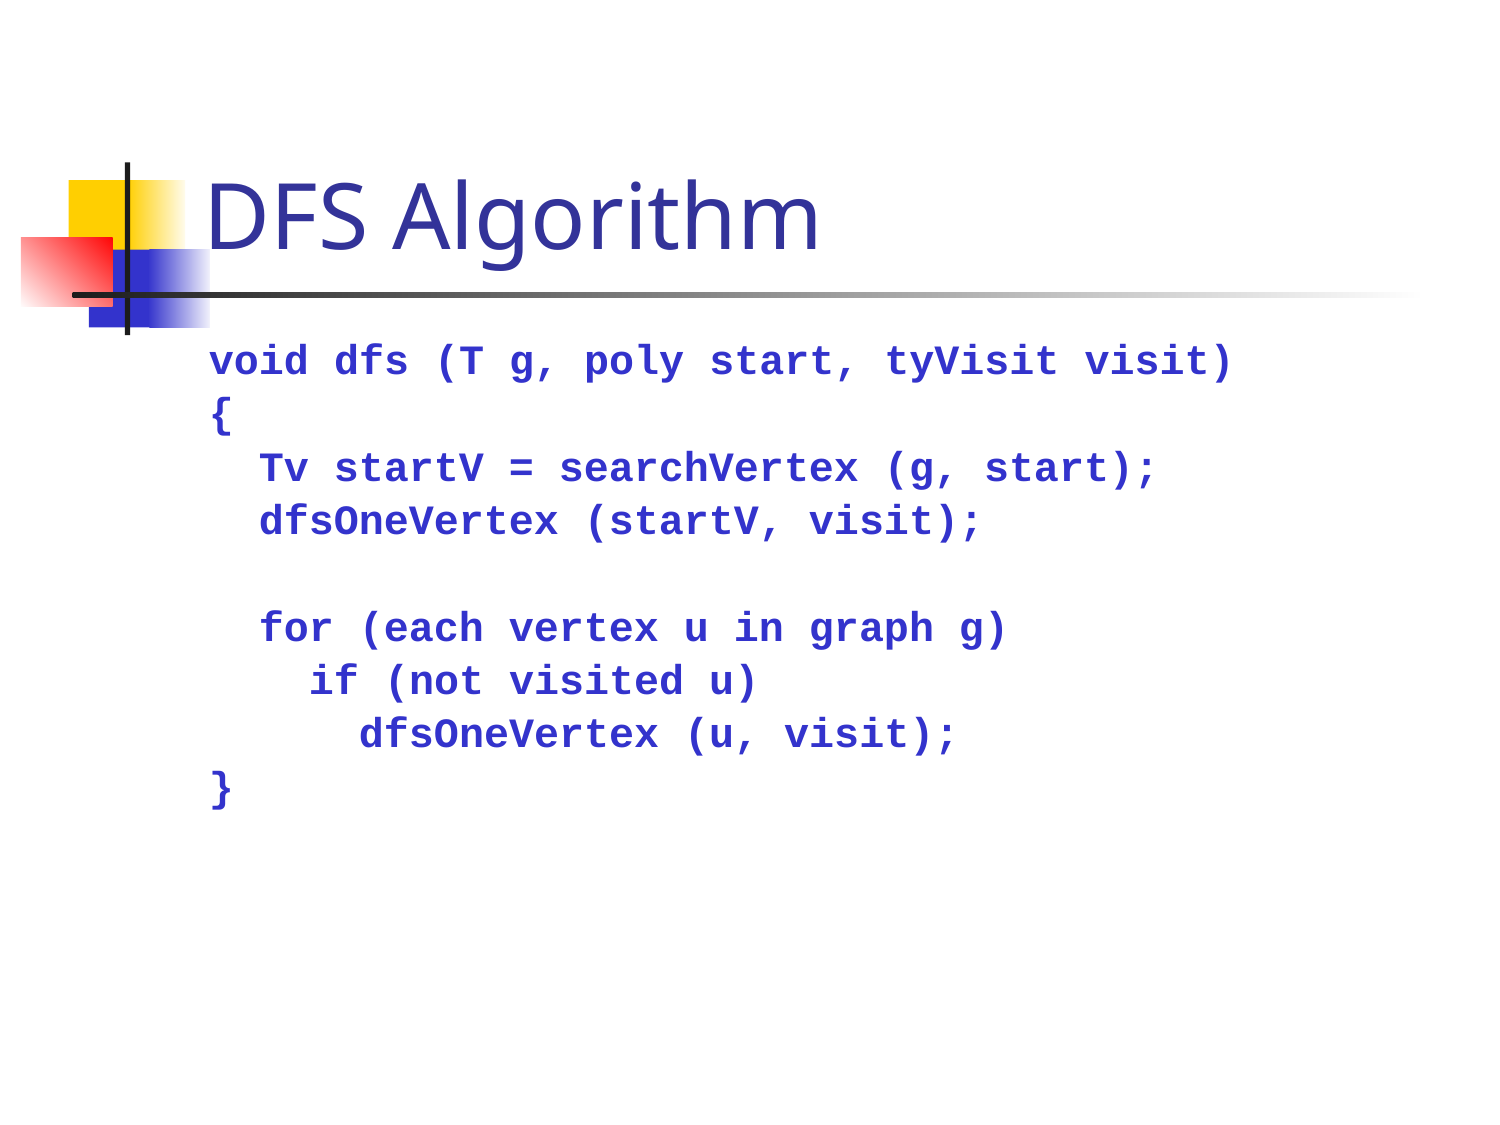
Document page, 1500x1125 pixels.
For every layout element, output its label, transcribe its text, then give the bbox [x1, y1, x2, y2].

list void dfs (T g, poly start, tyVisit visit) { Tv startV = searchVertex (g, start); dfsOneVertex (startV, visit); for (each vertex u in graph g) if (not visited u) dfsOneVertex (u, visit); } [193, 331, 1469, 1006]
title DFS Algorithm [188, 35, 1468, 275]
